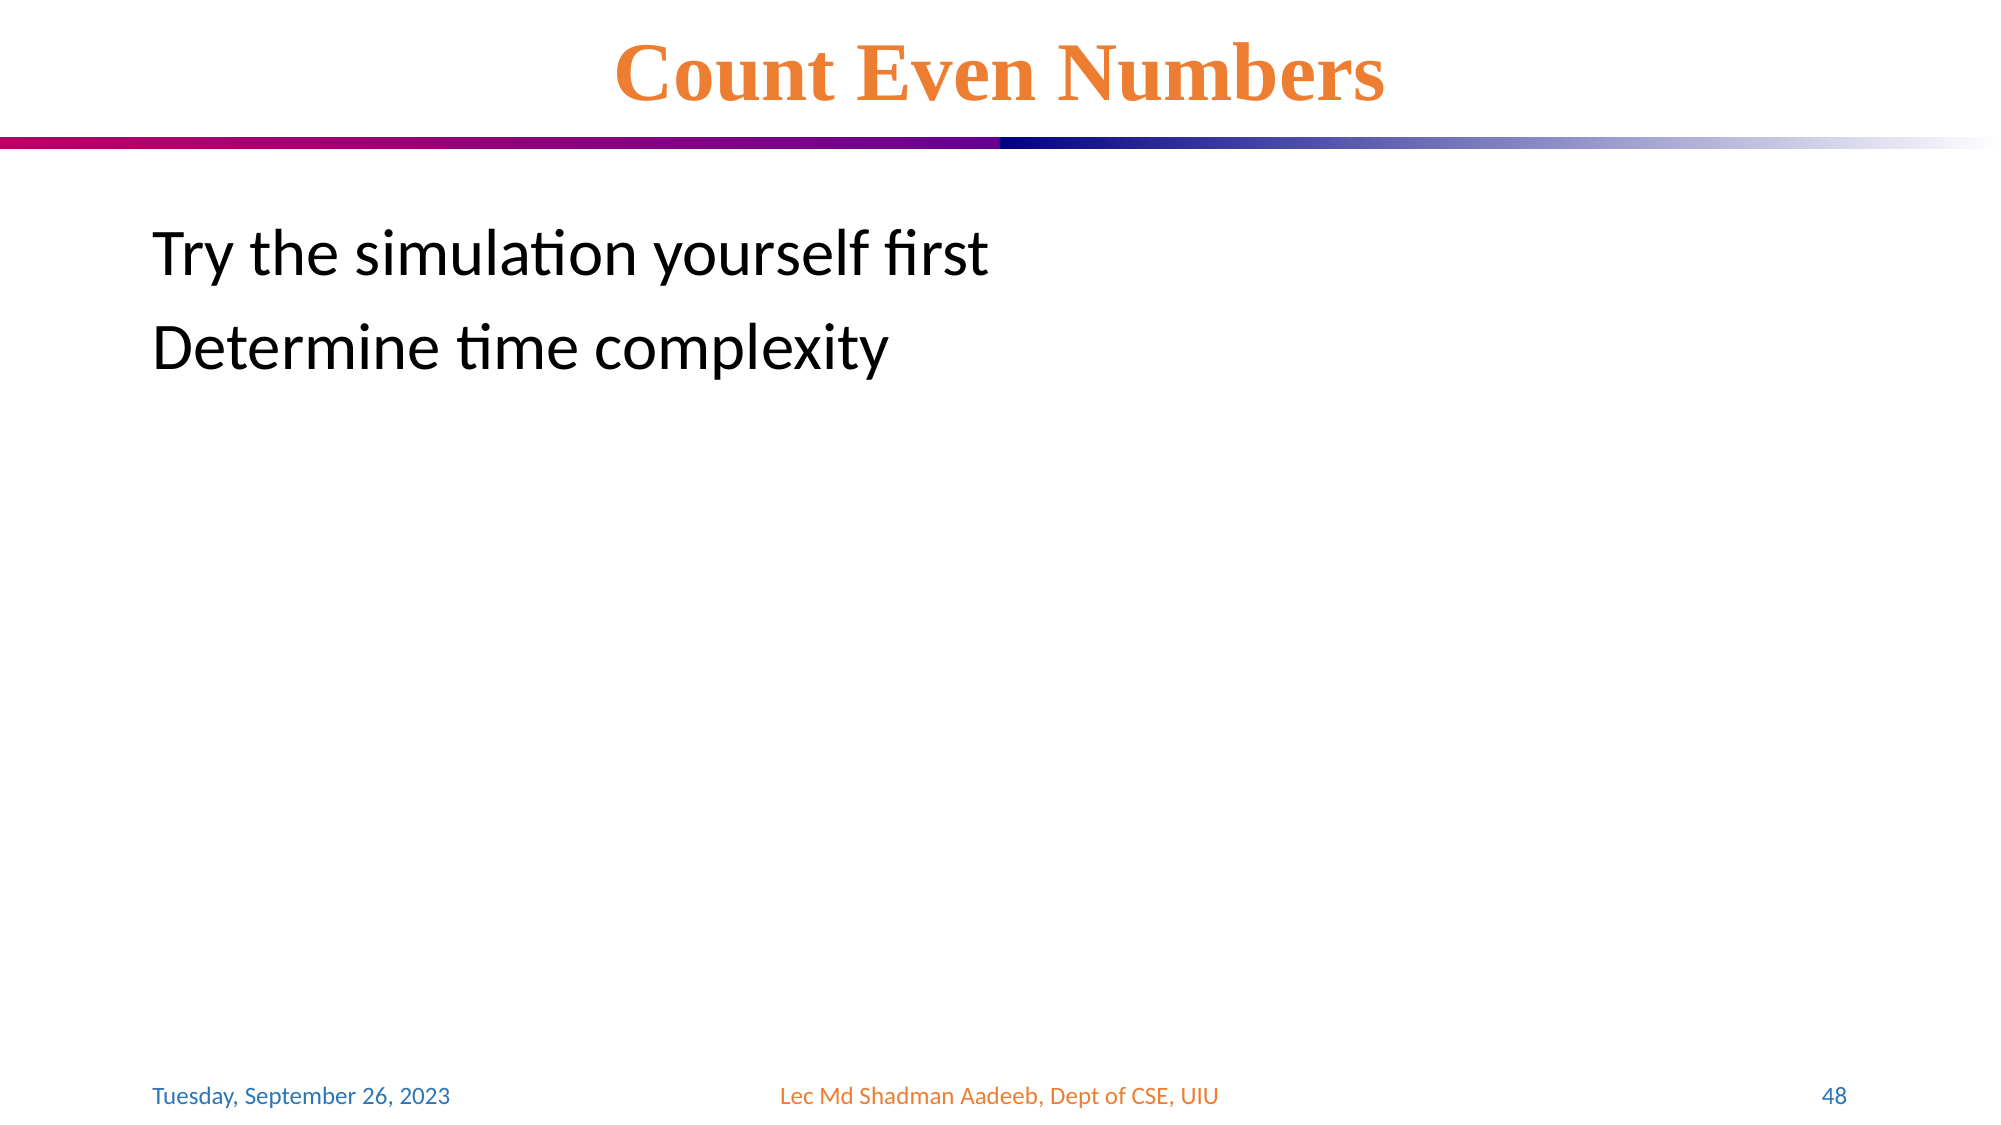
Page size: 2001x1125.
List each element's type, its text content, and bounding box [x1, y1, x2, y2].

title Count Even Numbers [137, 24, 1863, 124]
slide_number 48 [1412, 1065, 1863, 1125]
footer Lec Md Shadman Aadeeb, Dept of CSE, UIU [662, 1065, 1338, 1125]
list Try the simulation yourself first Determine time complexity [137, 201, 1863, 1014]
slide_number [137, 1065, 588, 1125]
